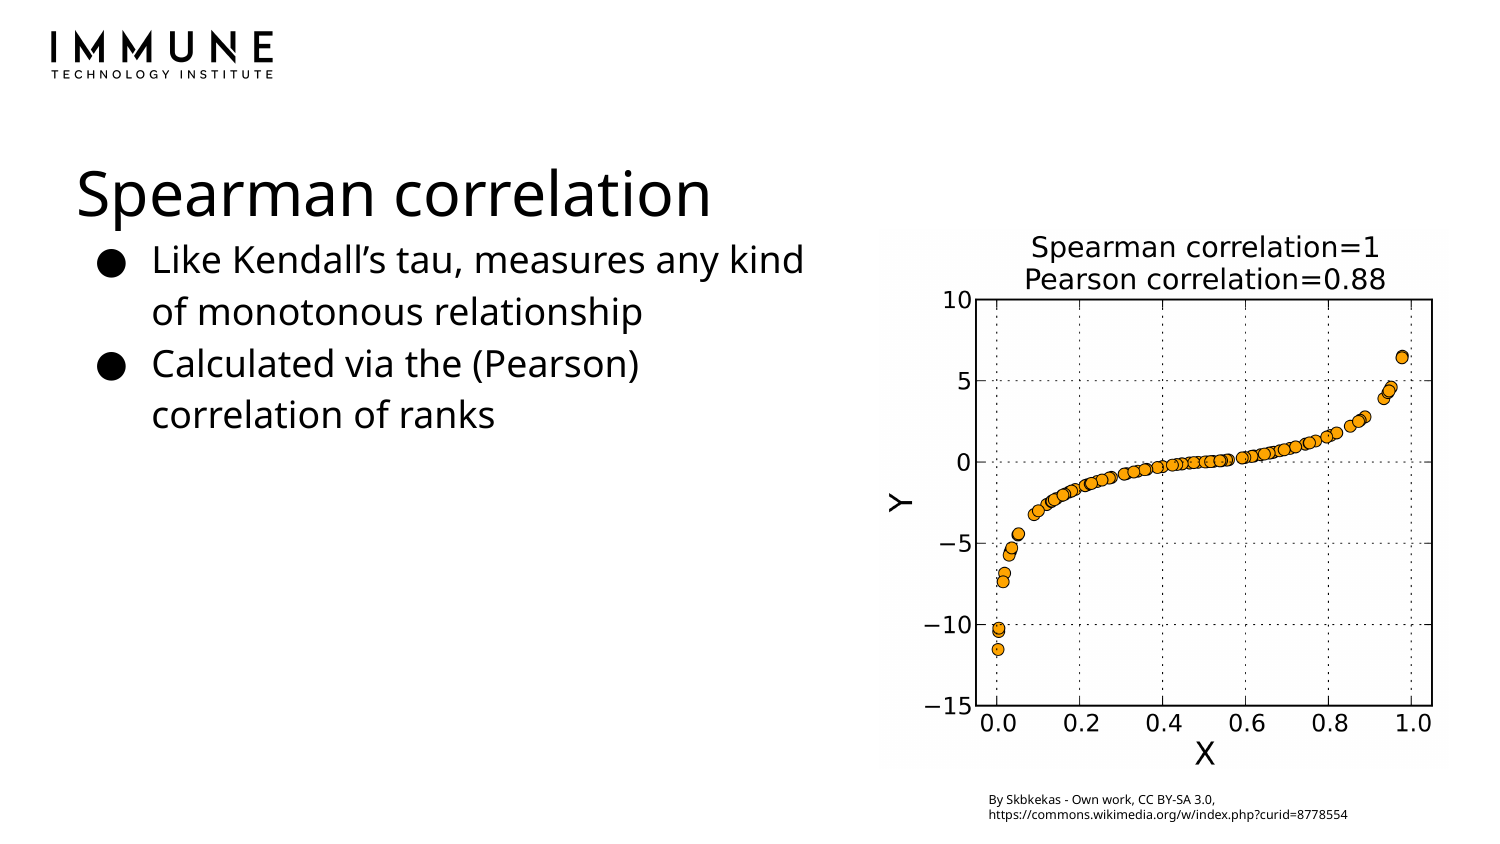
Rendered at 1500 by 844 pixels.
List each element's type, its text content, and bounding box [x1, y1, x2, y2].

title Spearman correlation Like Kendall’s tau, measures any kind of monotonous relationship Calculated via the (Pearson) correlation of ranks [61, 128, 846, 772]
picture [29, 26, 299, 85]
text_box By Skbkekas - Own work, CC BY-SA 3.0, https://commons.wikimedia.org/w/index.php?curid=8778554 [973, 777, 1449, 821]
picture [879, 229, 1449, 769]
